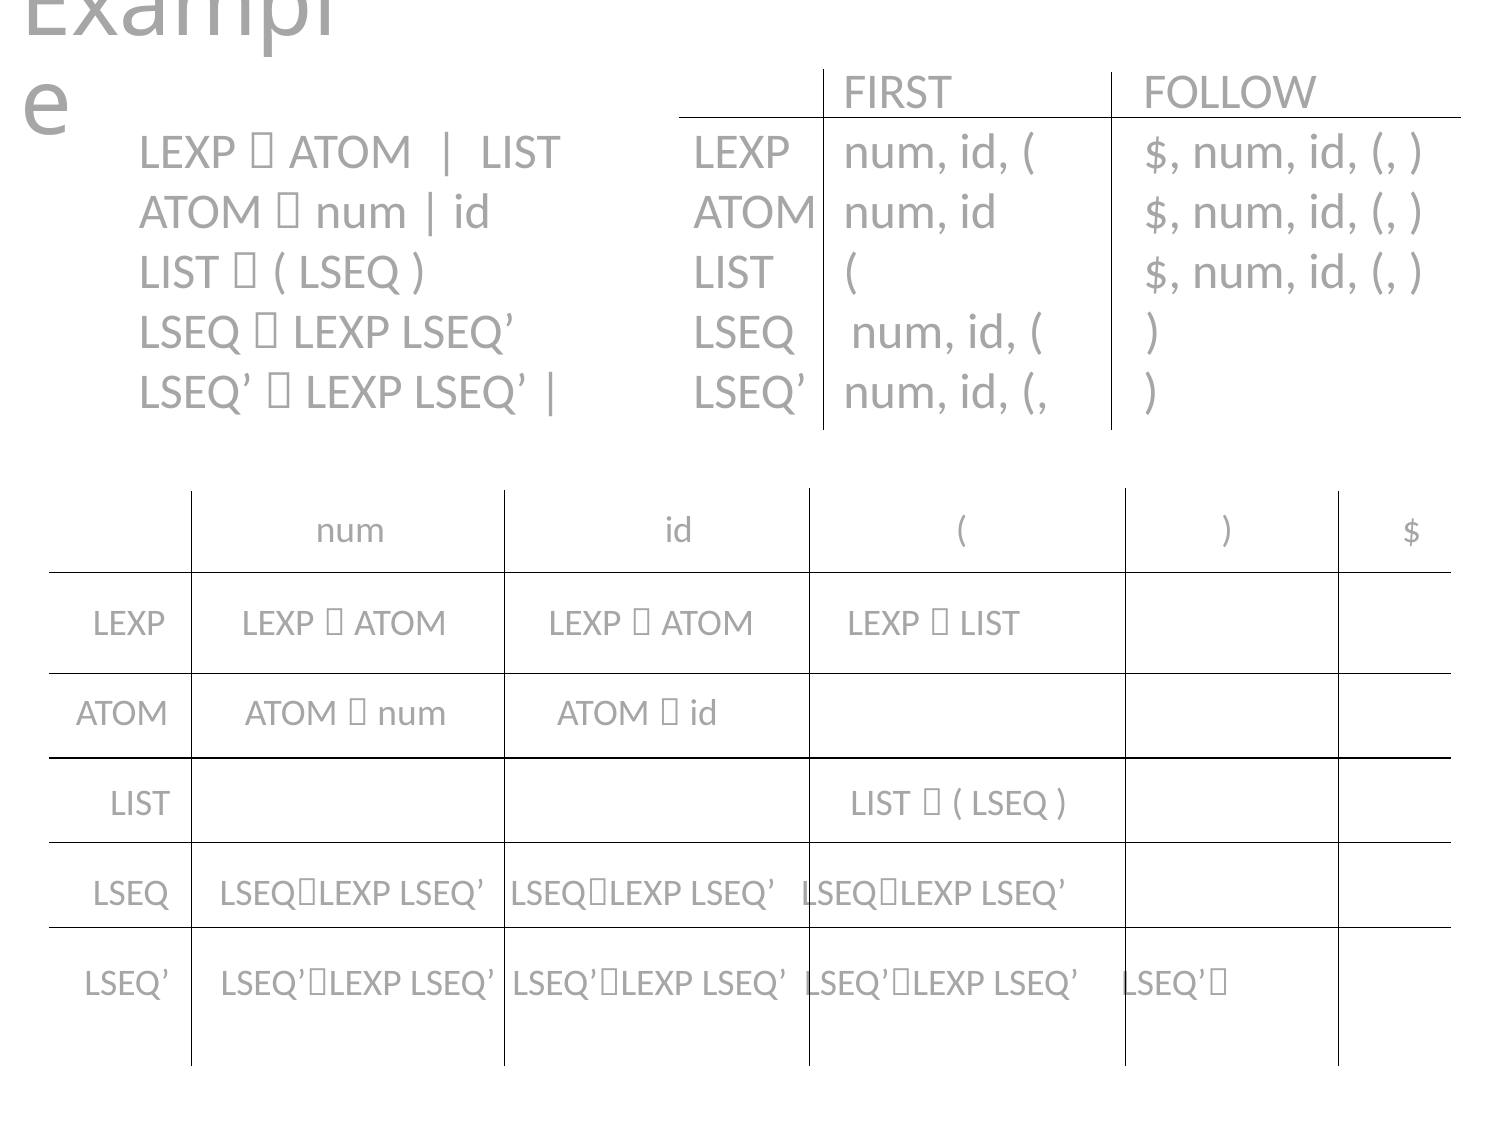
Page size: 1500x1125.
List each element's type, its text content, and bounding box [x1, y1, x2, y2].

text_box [48, 485, 1452, 1067]
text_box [678, 51, 1500, 439]
title Example [5, 0, 365, 165]
